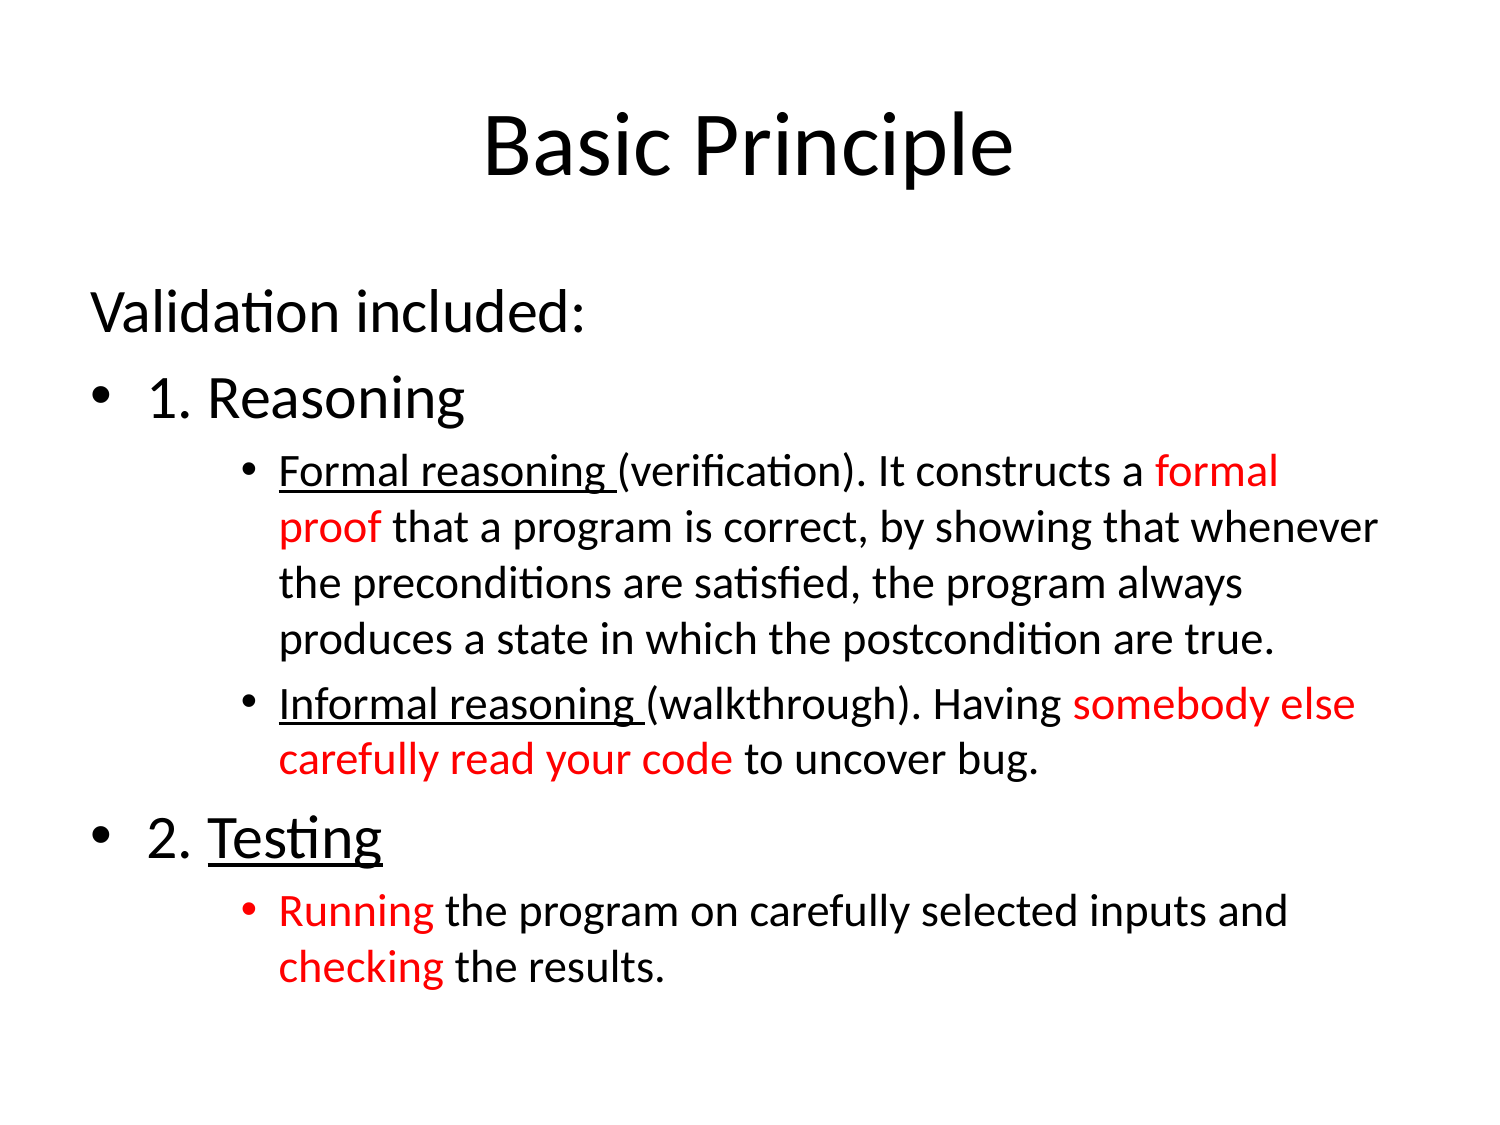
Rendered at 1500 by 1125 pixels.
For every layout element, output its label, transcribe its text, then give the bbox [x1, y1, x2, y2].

list Validation included: 1. Reasoning Formal reasoning (verification). It constructs a formal proof that a program is correct, by showing that whenever the preconditions are satisfied, the program always produces a state in which the postcondition are true. Informal reasoning (walkthrough). Having somebody else carefully read your code to uncover bug. 2. Testing Running the program on carefully selected inputs and checking the results. [75, 262, 1398, 1005]
title Basic Principle [75, 45, 1425, 233]
